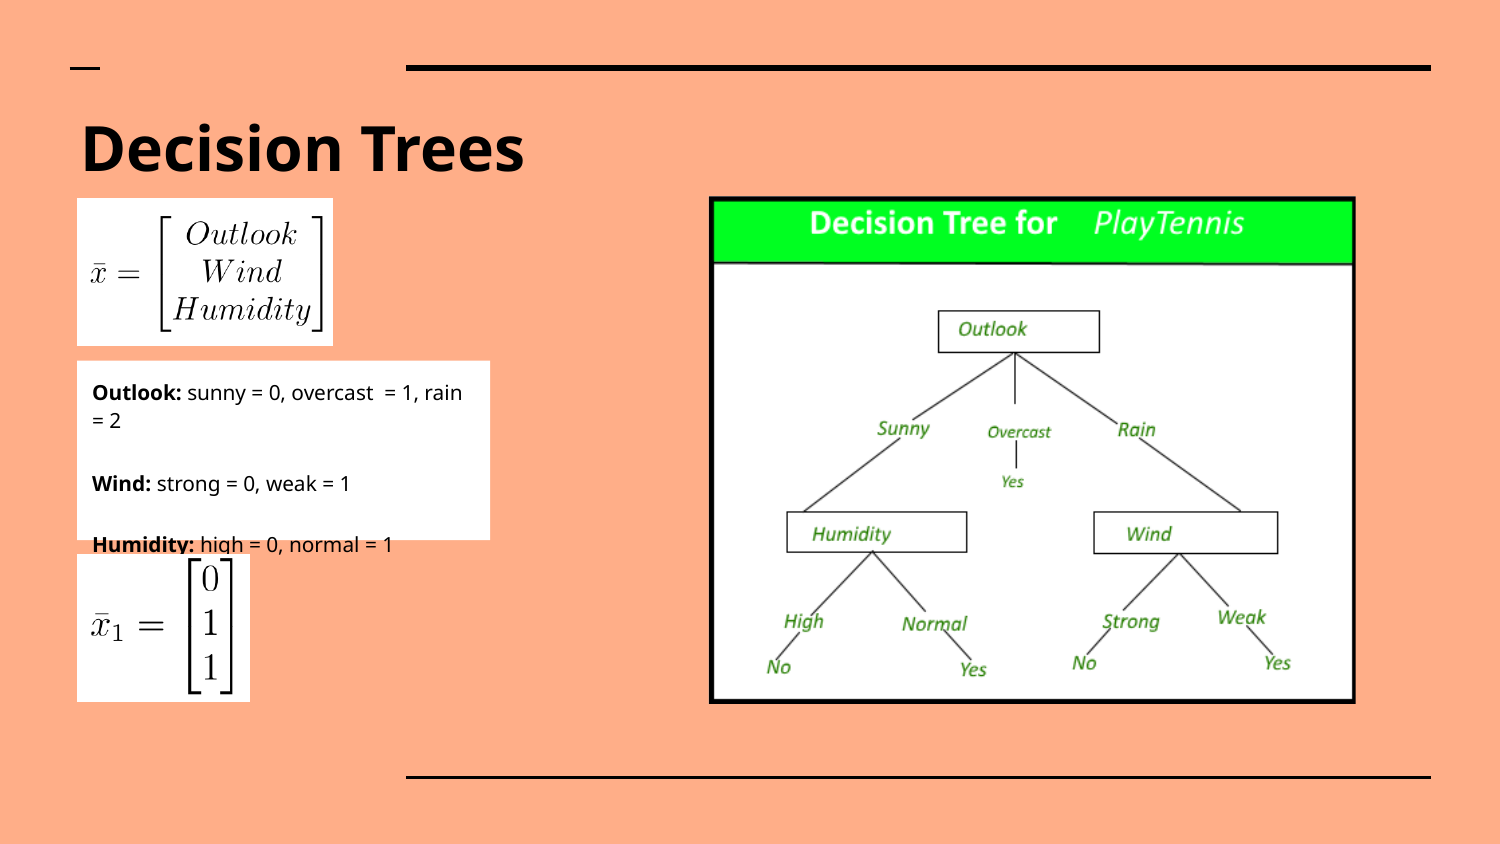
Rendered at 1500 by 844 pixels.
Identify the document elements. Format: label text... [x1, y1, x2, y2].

picture [76, 554, 250, 703]
list Outlook: sunny = 0, overcast = 1, rain = 2 Wind: strong = 0, weak = 1 Humidity: high = 0, normal = 1 [77, 360, 491, 541]
title Decision Trees [65, 94, 1103, 199]
picture [76, 198, 334, 347]
picture [708, 196, 1356, 705]
